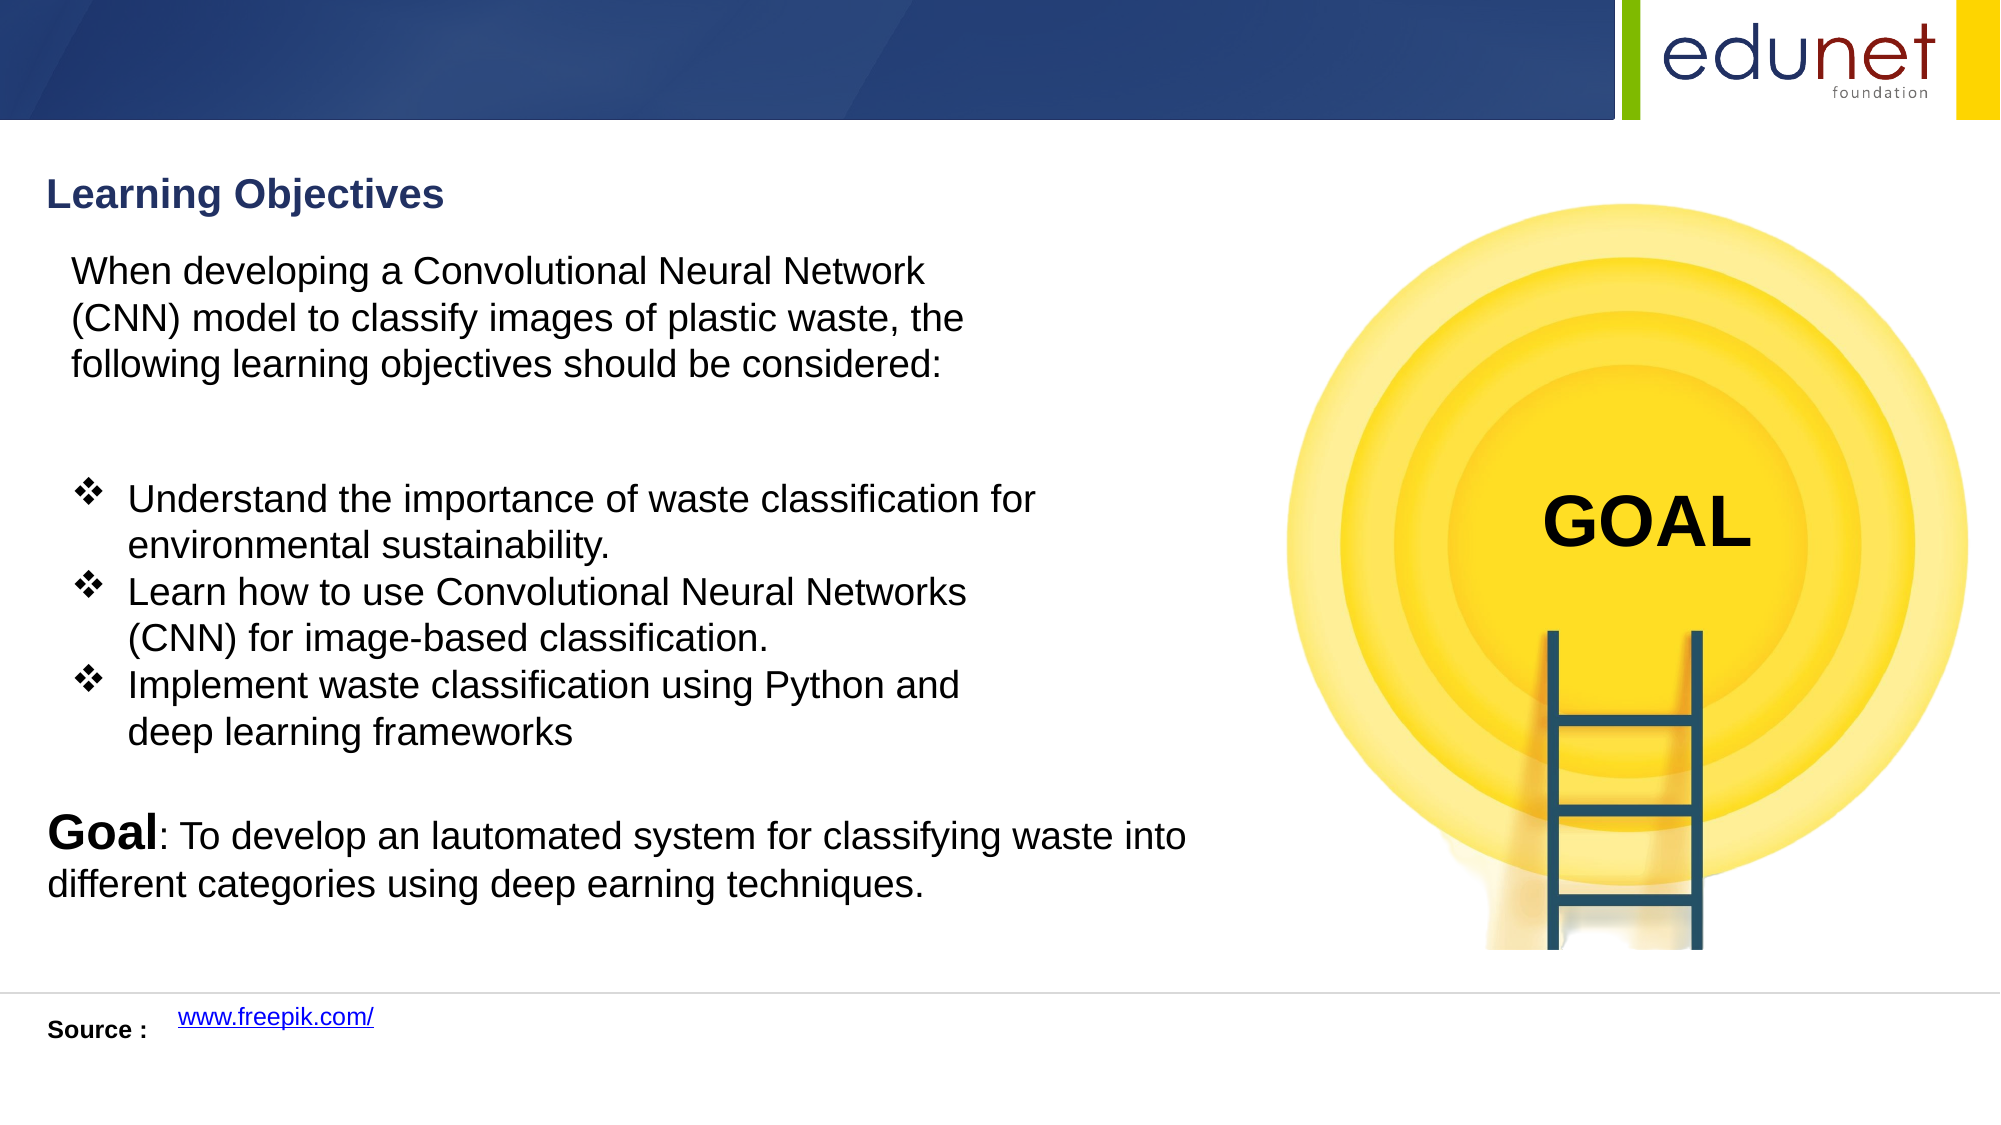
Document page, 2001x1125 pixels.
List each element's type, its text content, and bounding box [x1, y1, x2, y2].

text_box www.freepik.com/ [163, 1005, 466, 1038]
text_box Source : [32, 1006, 164, 1052]
picture [1261, 189, 2000, 950]
text_box Understand the importance of waste classification for environmental sustainability. Learn how to use Convolutional Neural Networks (CNN) for image-based classification. Implement waste classification using Python and deep learning frameworks [56, 465, 1059, 761]
text_box Goal: To develop an lautomated system for classifying waste into different categories using deep earning techniques. [32, 791, 1256, 914]
picture [1652, 12, 1948, 108]
text_box Learning Objectives [31, 159, 467, 225]
text_box When developing a Convolutional Neural Network (CNN) model to classify images of plastic waste, the following learning objectives should be considered: [56, 238, 1059, 393]
